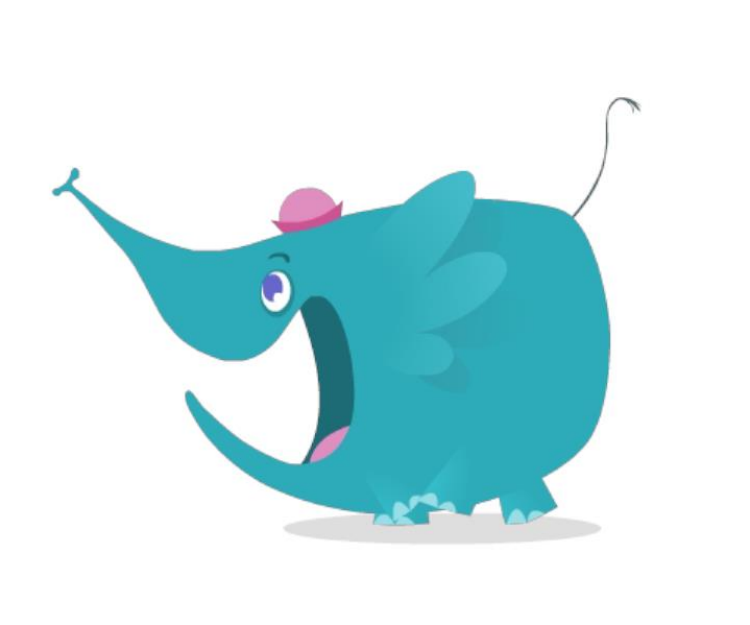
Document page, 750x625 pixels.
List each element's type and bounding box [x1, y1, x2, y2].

text_box [0, 0, 750, 625]
